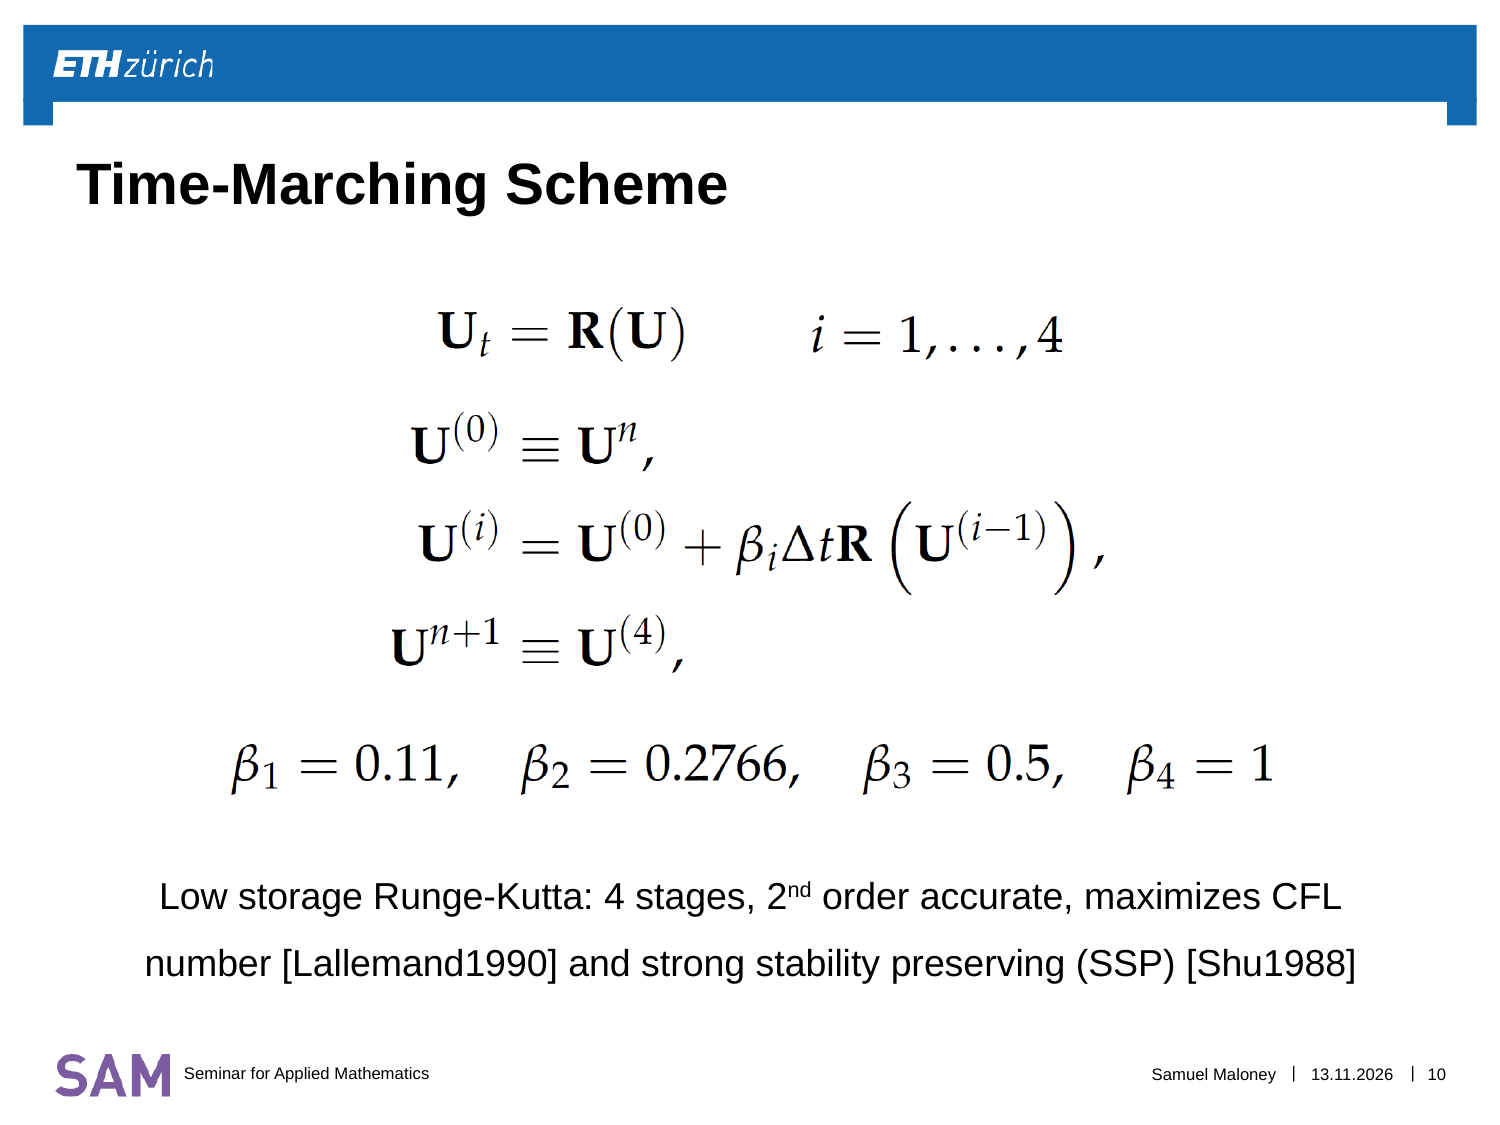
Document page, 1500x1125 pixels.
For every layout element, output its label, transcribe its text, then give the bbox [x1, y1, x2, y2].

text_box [436, 303, 1064, 366]
footer Samuel Maloney [768, 1034, 1277, 1112]
picture [392, 409, 1108, 679]
picture [225, 736, 1275, 800]
title Time-Marching Scheme [53, 101, 1447, 262]
picture [54, 1052, 176, 1097]
slide_number 10 [1415, 1034, 1459, 1112]
text_box Low storage Runge-Kutta: 4 stages, 2nd order accurate, maximizes CFL number [Lallemand1990] and strong stability preserving (SSP) [Shu1988] [129, 841, 1372, 992]
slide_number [1302, 1034, 1403, 1112]
